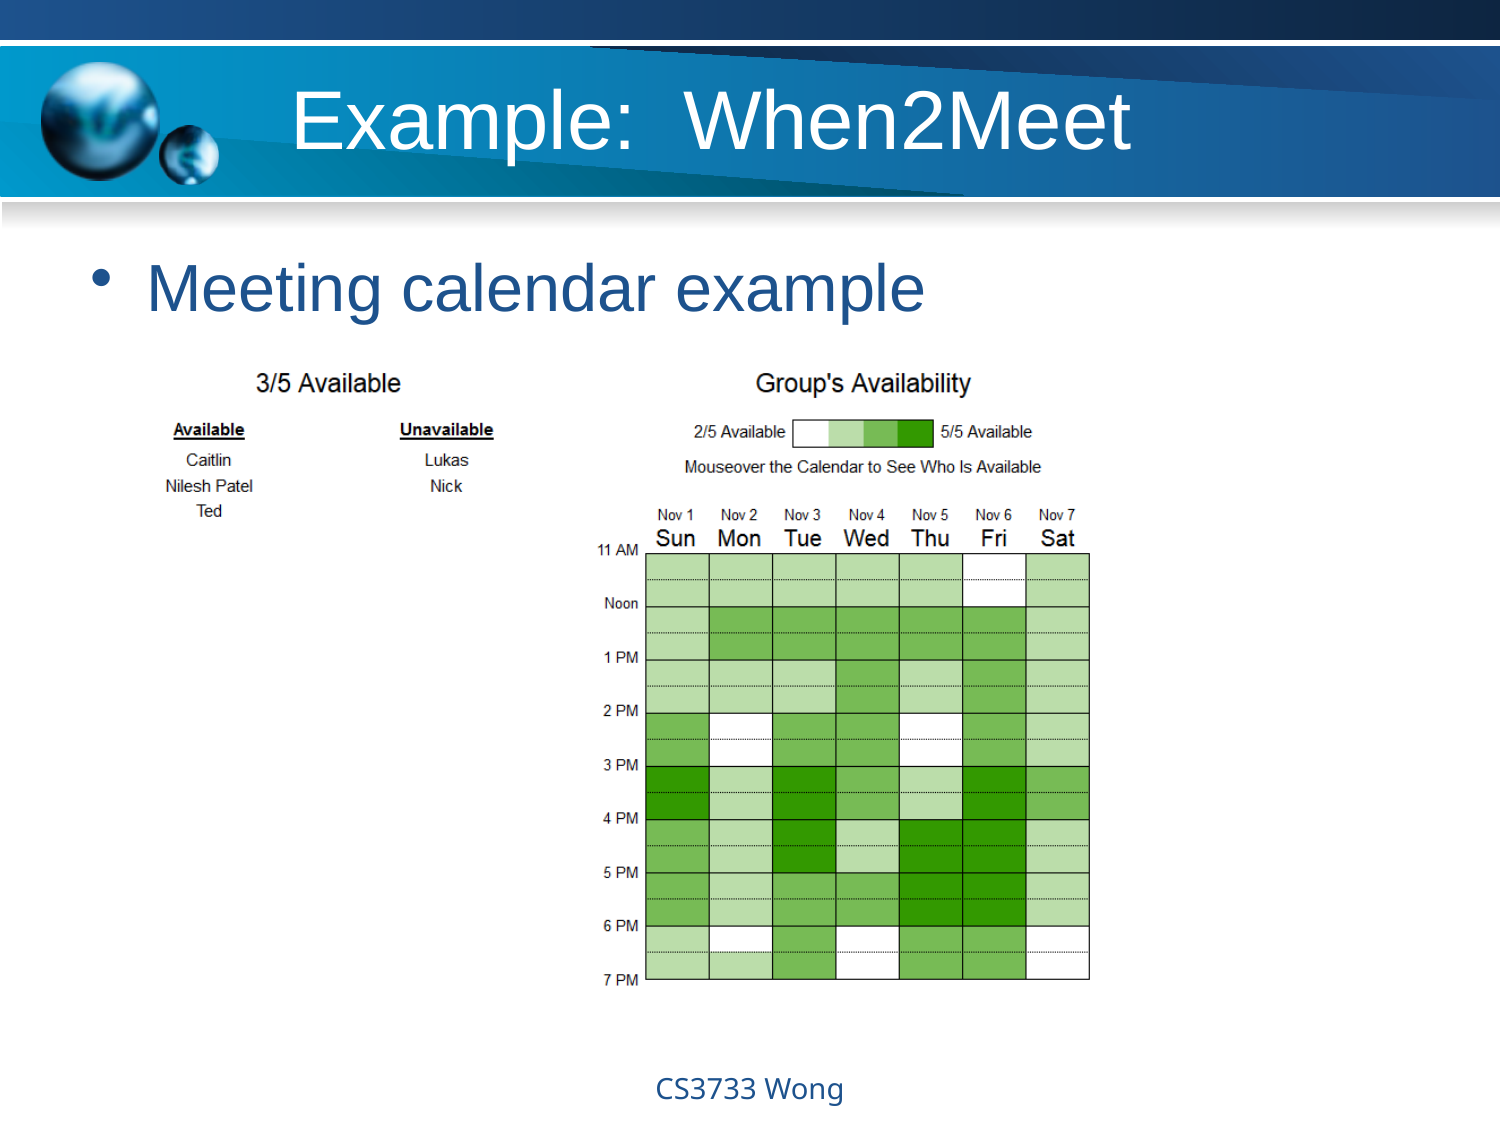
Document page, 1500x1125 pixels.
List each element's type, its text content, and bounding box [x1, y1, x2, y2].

picture [42, 63, 159, 180]
picture [151, 354, 1100, 989]
picture [160, 126, 218, 184]
list Meeting calendar example [75, 237, 1425, 1050]
footer CS3733 Wong [512, 1062, 988, 1103]
title Example: When2Meet [275, 45, 1363, 188]
